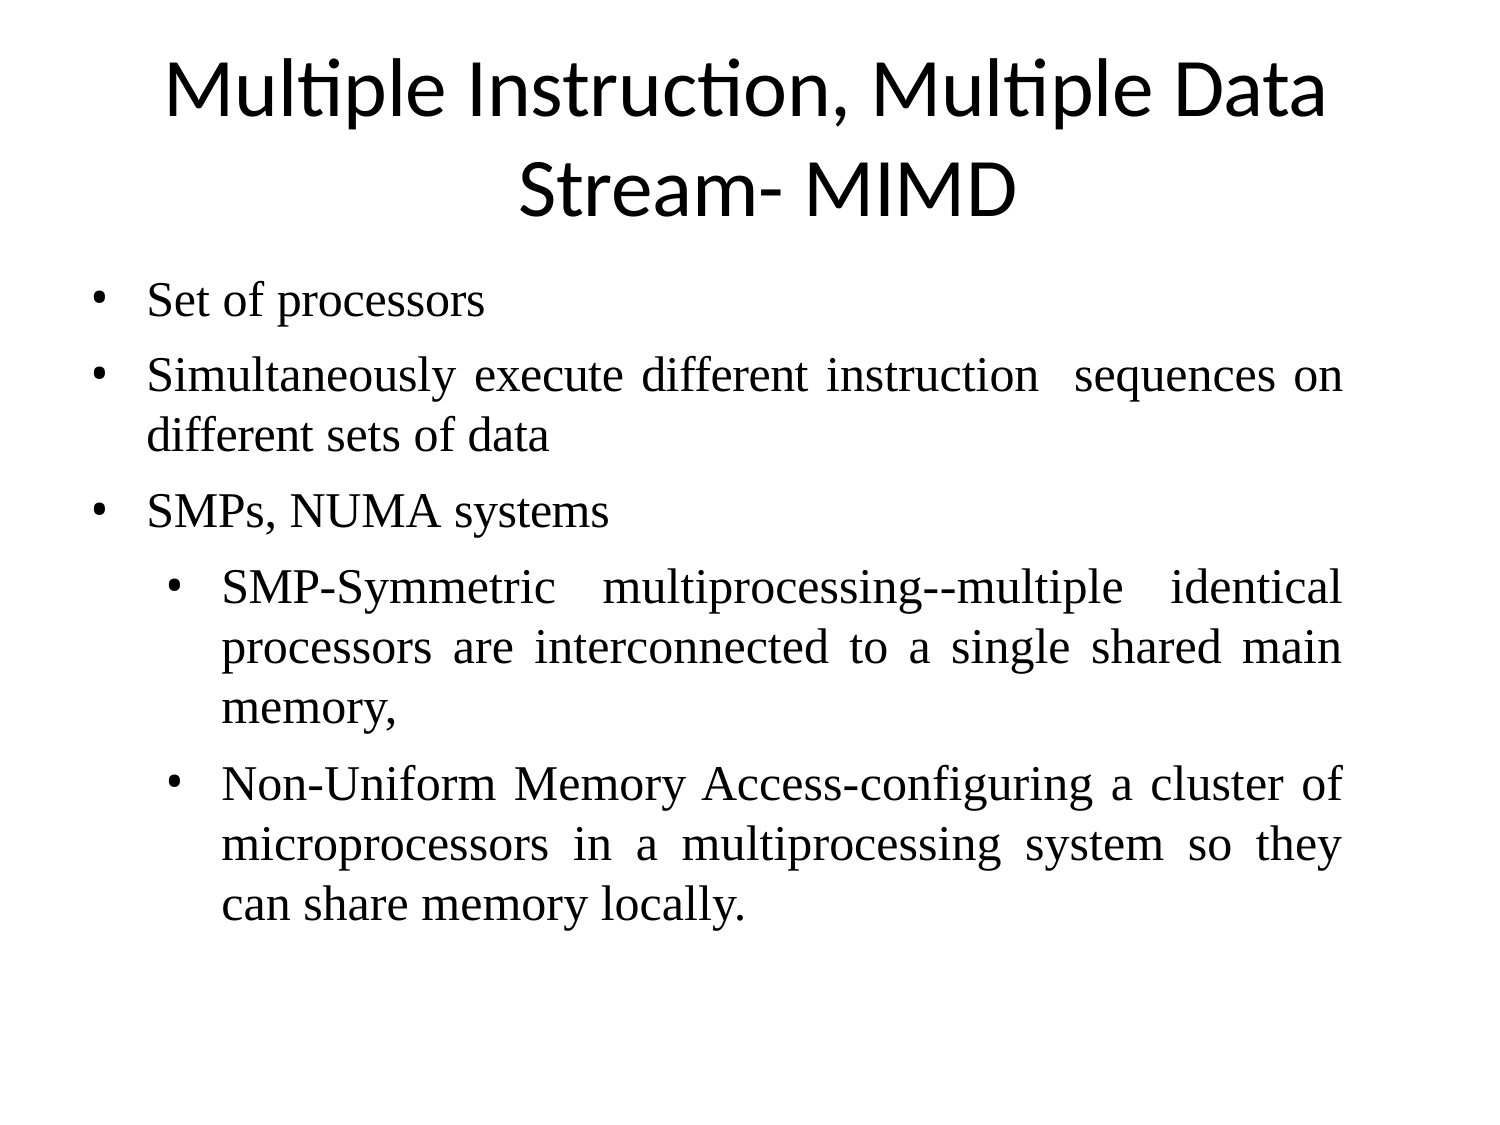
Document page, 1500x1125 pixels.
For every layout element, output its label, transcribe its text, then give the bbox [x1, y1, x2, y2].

text_box Set of processors Simultaneously execute different instruction sequences on different sets of data SMPs, NUMA systems SMP-Symmetric multiprocessing--multiple identical processors are interconnected to a single shared main memory, Non-Uniform Memory Access-configuring a cluster of microprocessors in a multiprocessing system so they can share memory locally. [87, 247, 1345, 931]
title Multiple Instruction, Multiple Data Stream- MIMD [161, 31, 1338, 234]
